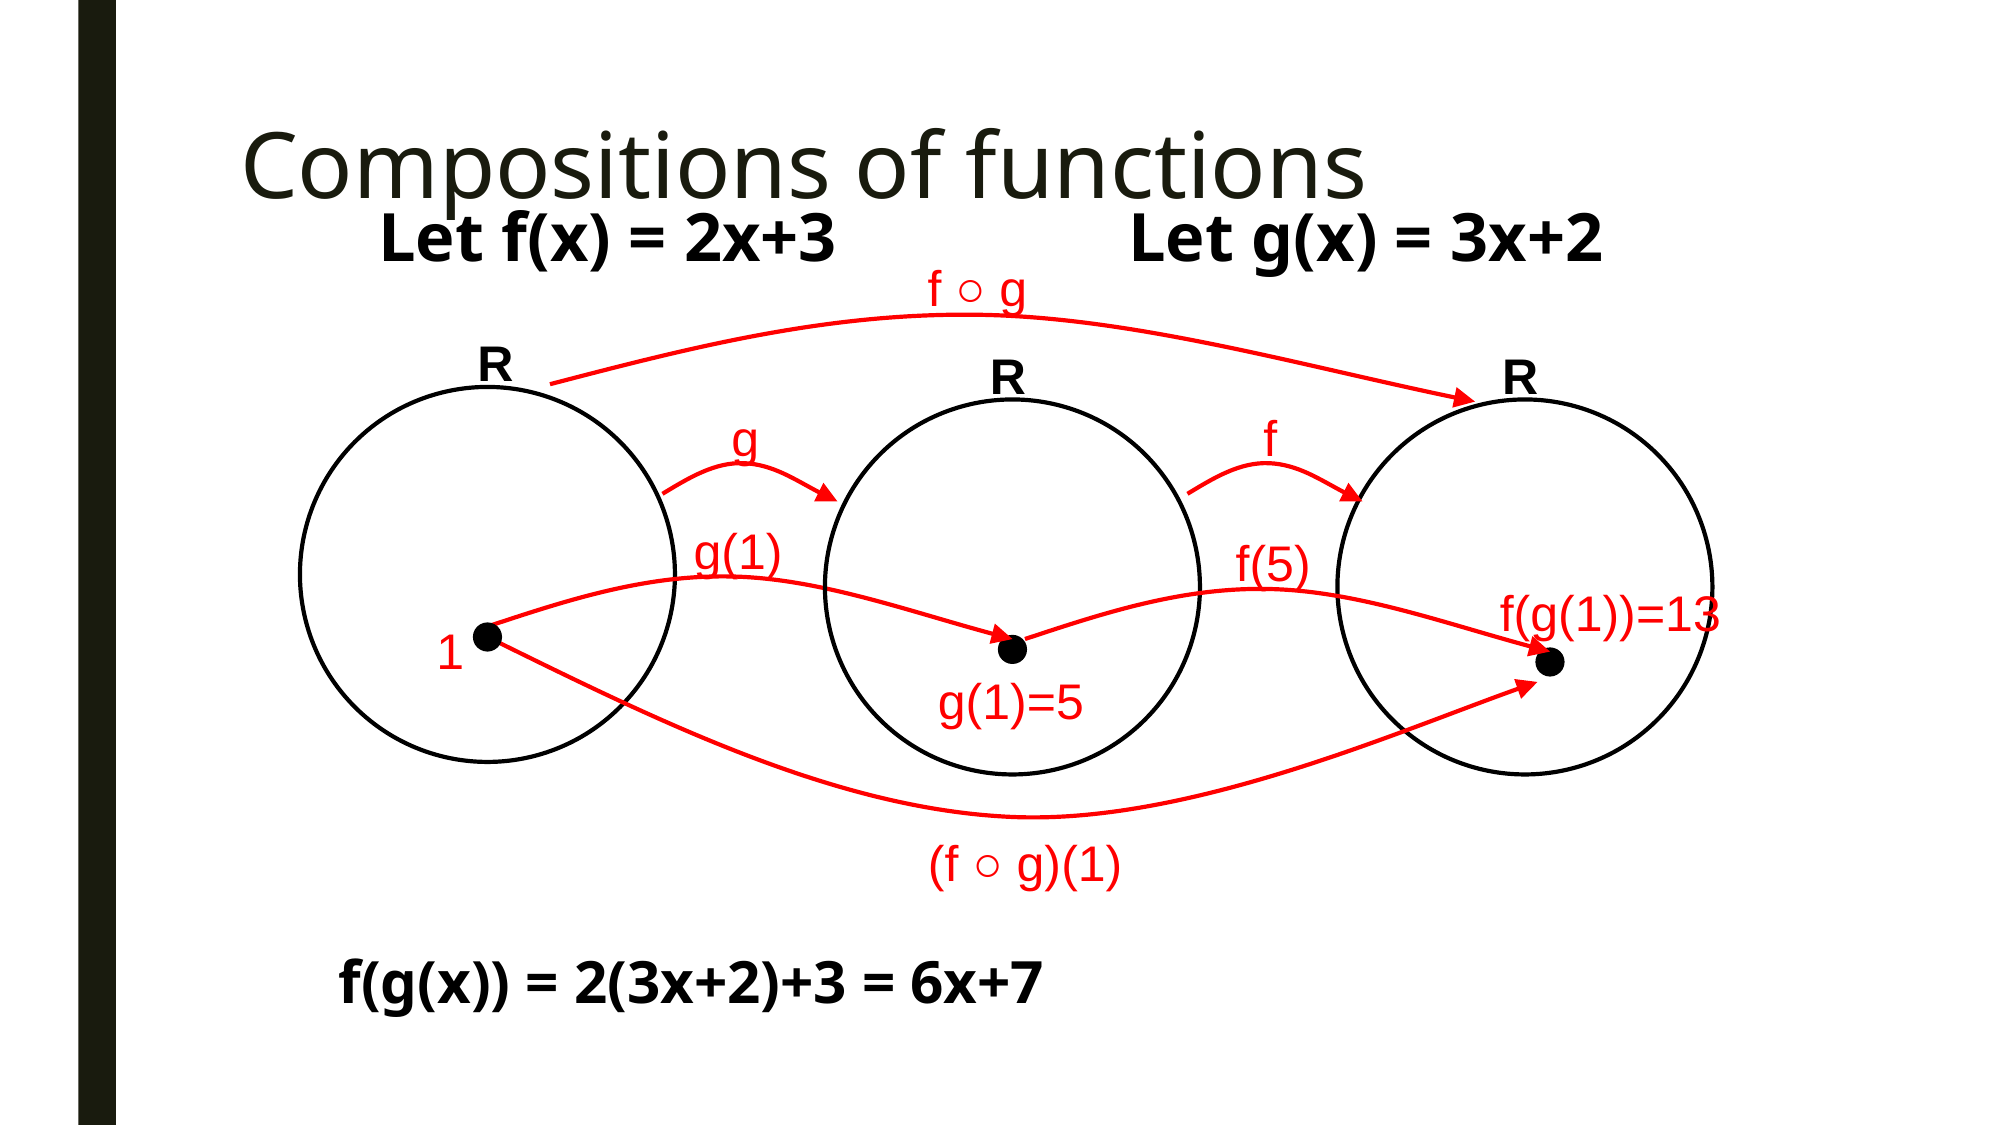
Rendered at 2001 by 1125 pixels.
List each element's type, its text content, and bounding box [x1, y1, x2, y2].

text_box [549, 316, 1475, 408]
text_box f(g(x)) = 2(3x+2)+3 = 6x+7 [323, 937, 1059, 1023]
title Compositions of functions [225, 112, 1800, 357]
text_box [1024, 590, 1550, 657]
text_box f [1248, 399, 1293, 475]
text_box [662, 466, 838, 502]
text_box f ○ g [912, 283, 1043, 325]
text_box f(g(1))=13 [1484, 574, 1736, 650]
text_box f(5) [1220, 524, 1326, 600]
text_box g(1)=5 [922, 661, 1099, 737]
text_box [480, 624, 500, 650]
text_box g [716, 399, 774, 475]
text_box 1 [421, 611, 480, 687]
text_box [824, 400, 1200, 666]
text_box (f ○ g)(1) [913, 824, 1138, 900]
text_box R [974, 336, 1033, 412]
text_box R [1487, 336, 1545, 412]
text_box [499, 637, 1538, 818]
text_box [1347, 647, 1702, 775]
text_box [299, 388, 675, 762]
text_box [1537, 650, 1563, 675]
text_box g(1) [678, 511, 798, 587]
text_box [1337, 400, 1712, 632]
text_box R [462, 324, 520, 400]
text_box Let f(x) = 2x+3 Let g(x) = 3x+2 [363, 187, 1619, 283]
text_box [491, 578, 830, 635]
text_box [1187, 465, 1363, 502]
